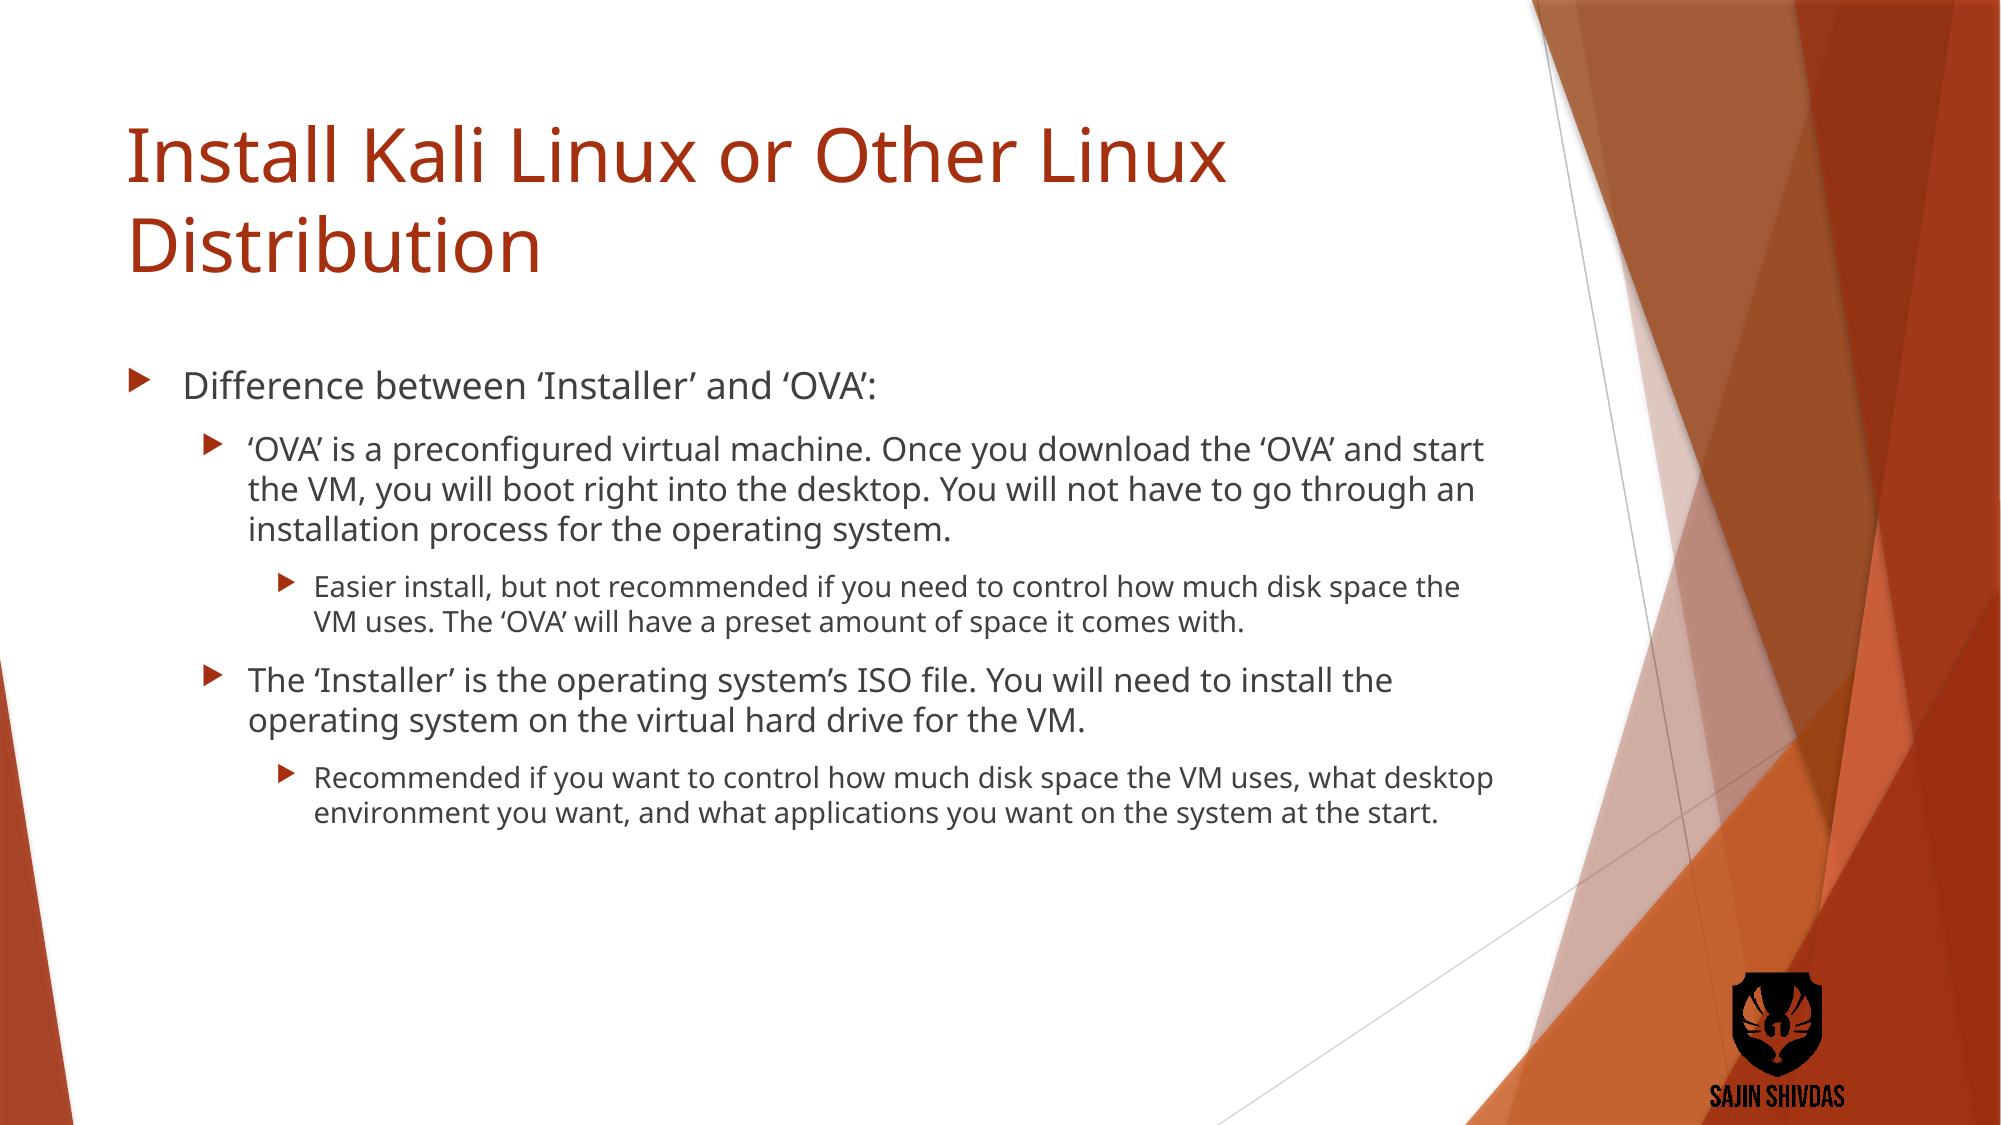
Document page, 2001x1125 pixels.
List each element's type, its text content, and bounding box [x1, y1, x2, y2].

title Install Kali Linux or Other Linux Distribution [111, 99, 1522, 317]
picture [1695, 958, 1863, 1125]
list Difference between ‘Installer’ and ‘OVA’: ‘OVA’ is a preconfigured virtual machine. Once you download the ‘OVA’ and start the VM, you will boot right into the desktop. You will not have to go through an installation process for the operating system. Easier install, but not recommended if you need to control how much disk space the VM uses. The ‘OVA’ will have a preset amount of space it comes with. The ‘Installer’ is the operating system’s ISO file. You will need to install the operating system on the virtual hard drive for the VM. Recommended if you want to control how much disk space the VM uses, what desktop environment you want, and what applications you want on the system at the start. [111, 354, 1522, 992]
